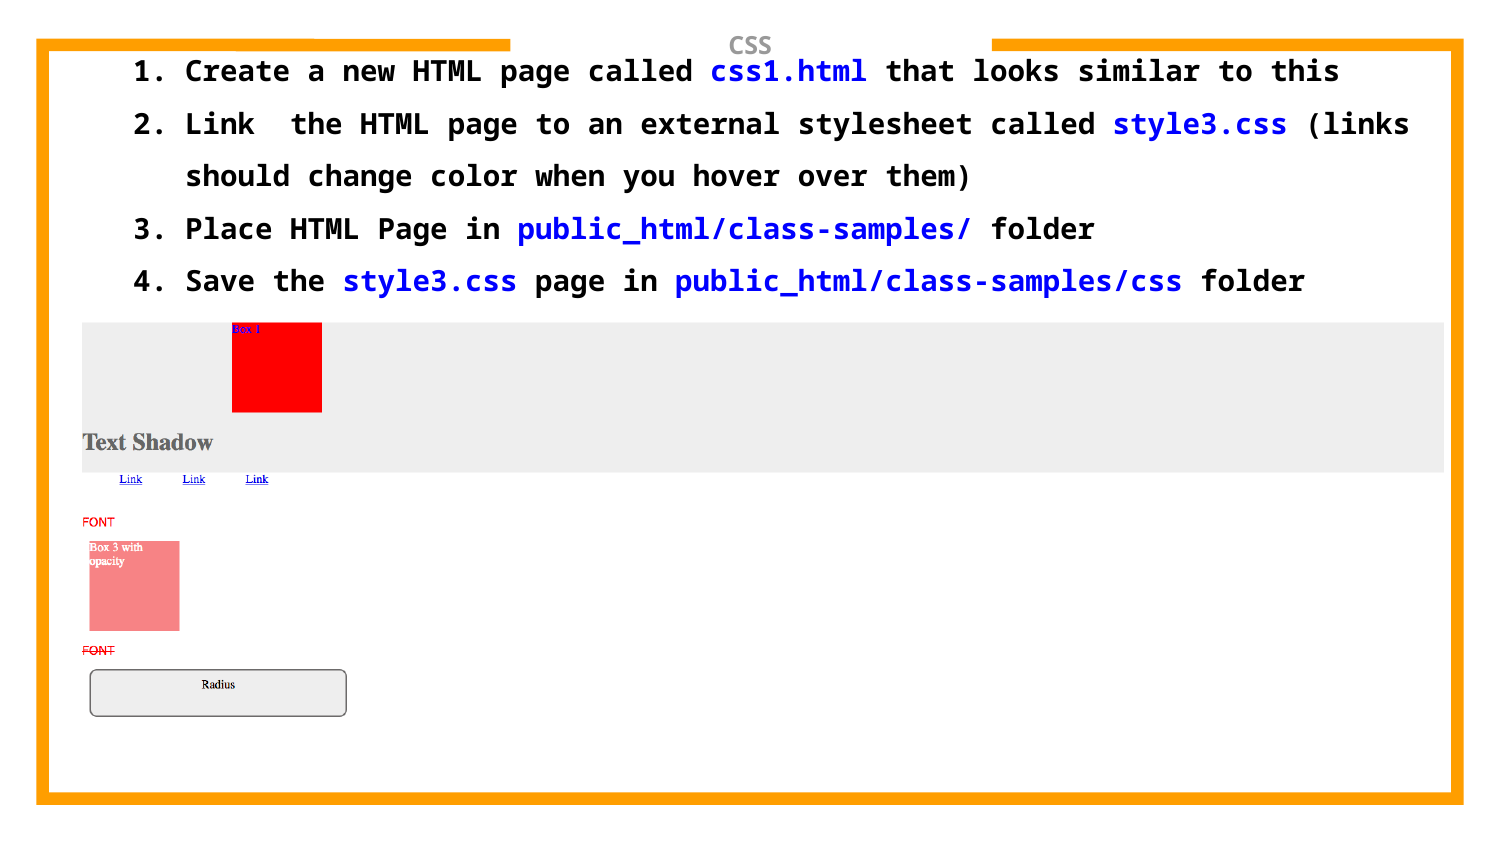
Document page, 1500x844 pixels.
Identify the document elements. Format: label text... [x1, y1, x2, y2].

picture [81, 317, 1444, 737]
text_box Create a new HTML page called css1.html that looks similar to this Link the HTML page to an external stylesheet called style3.css (links should change color when you hover over them) Place HTML Page in public_html/class-samples/ folder Save the style3.css page in public_html/class-samples/css folder [95, 154, 1430, 177]
title CSS [531, 15, 969, 136]
